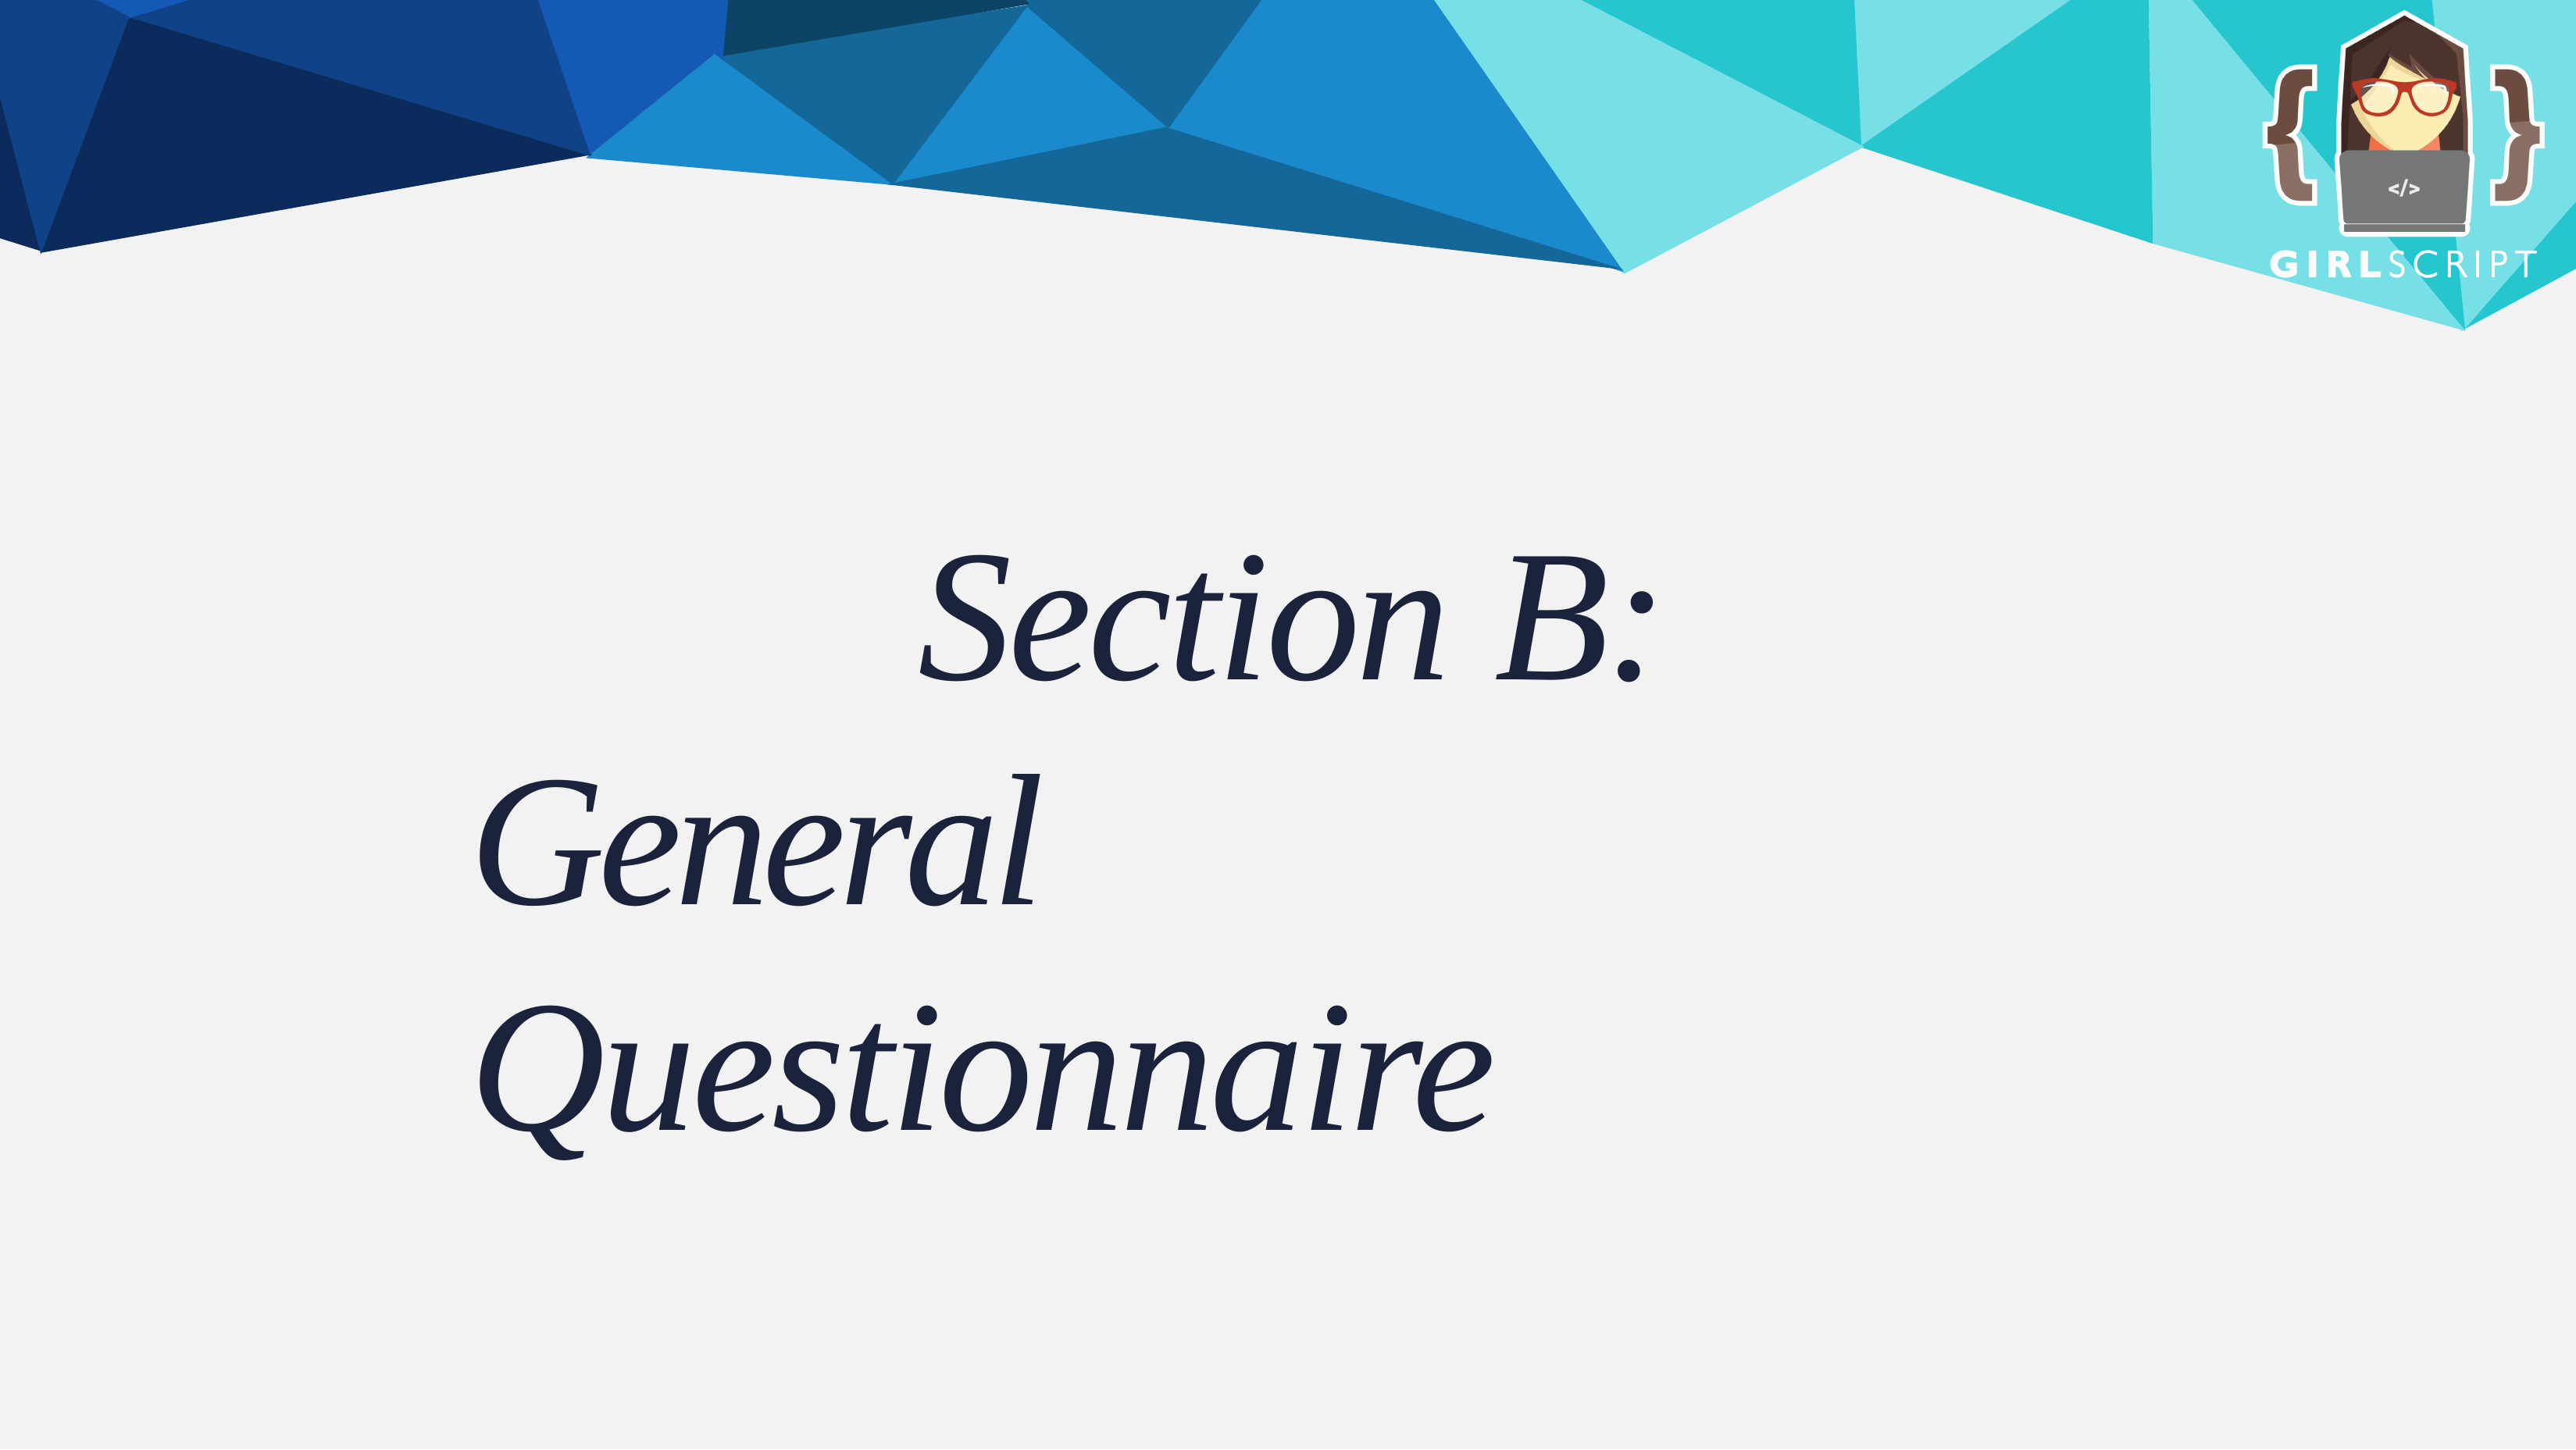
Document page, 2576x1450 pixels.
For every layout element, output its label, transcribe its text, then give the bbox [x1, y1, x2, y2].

title Section B: General Questionnaire [468, 490, 2109, 1168]
picture [2257, 0, 2550, 290]
picture [1027, 0, 1036, 3]
